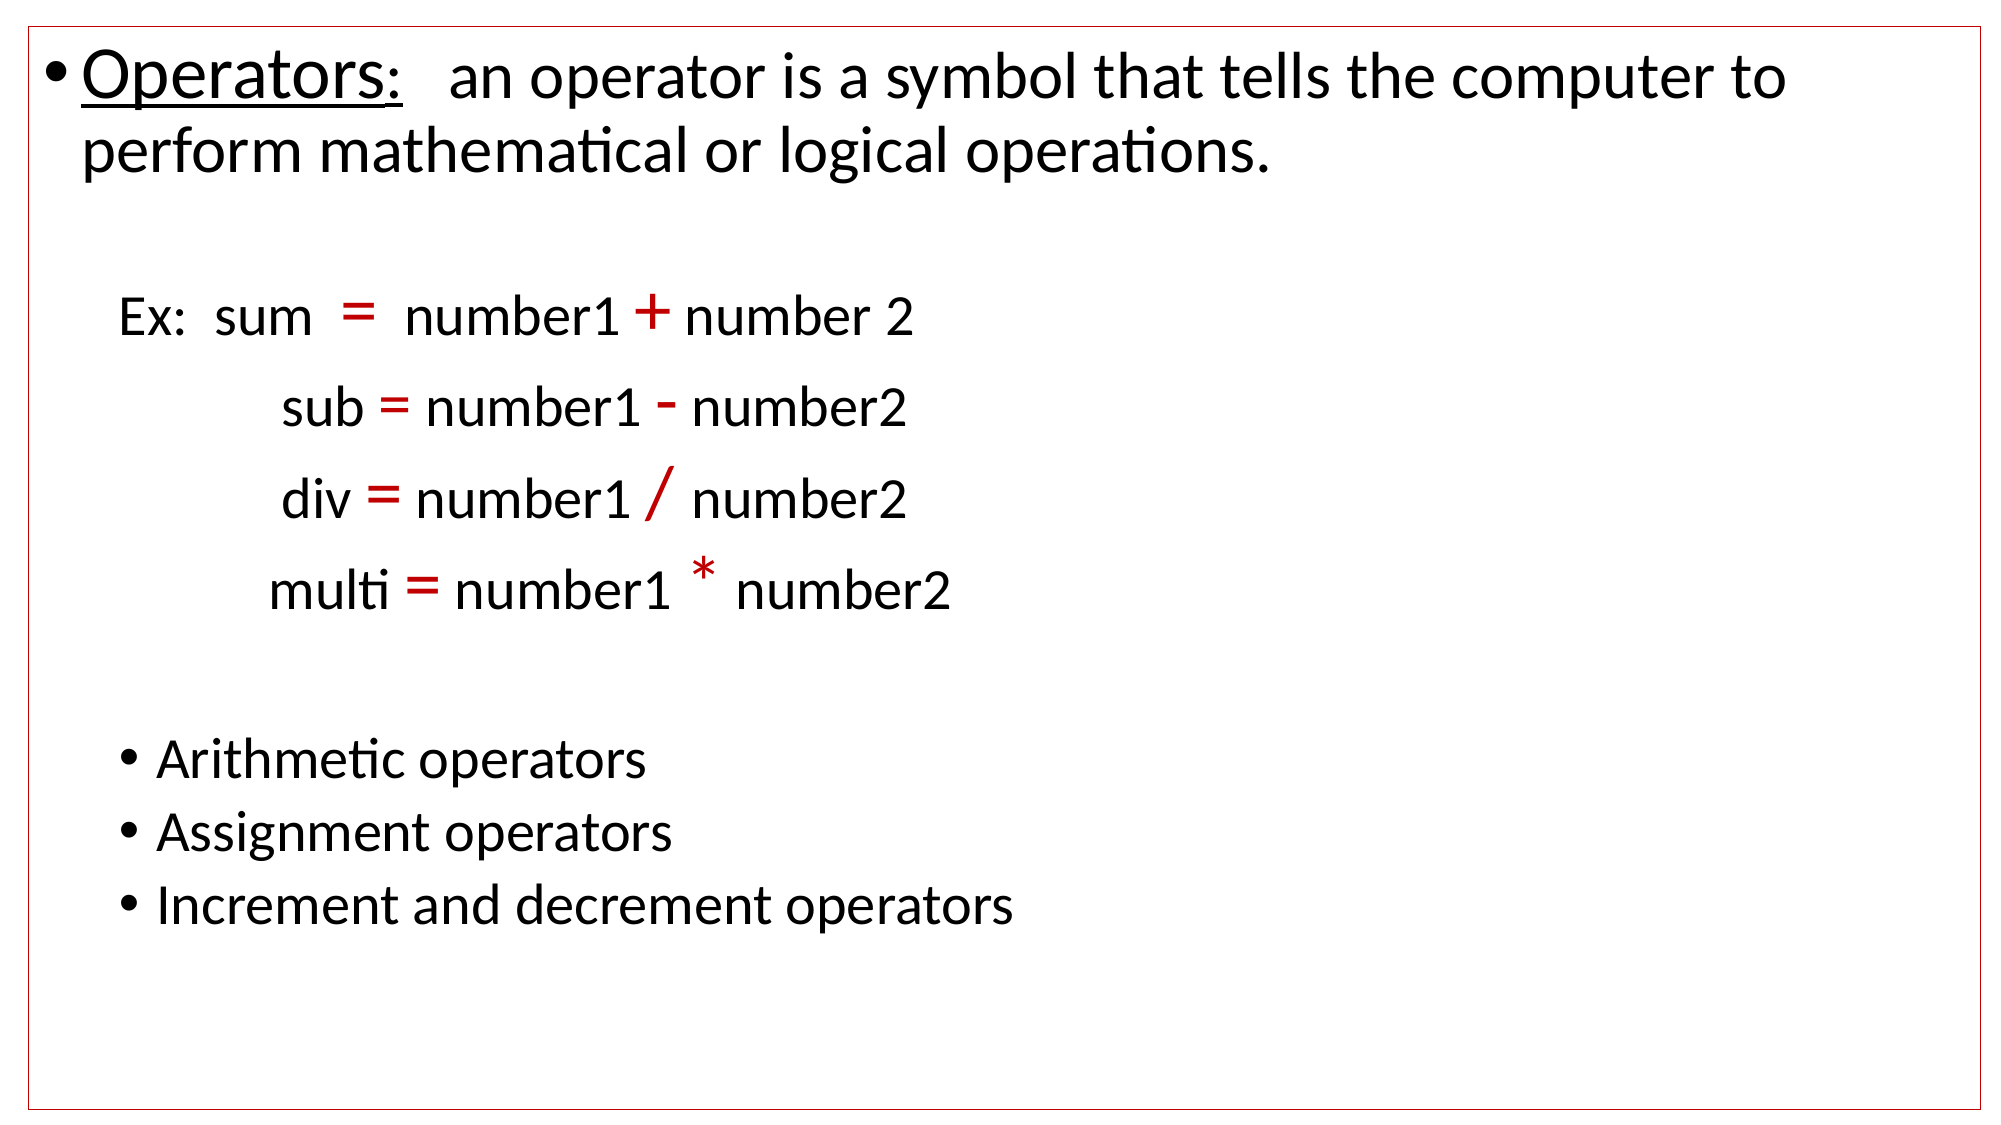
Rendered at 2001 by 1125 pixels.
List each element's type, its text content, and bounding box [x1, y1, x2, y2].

list Operators: an operator is a symbol that tells the computer to perform mathematical or logical operations. Ex: sum = number1 + number 2 sub = number1 - number2 div = number1 / number2 multi = number1 * number2 Arithmetic operators Assignment operators Increment and decrement operators [28, 26, 1981, 1110]
